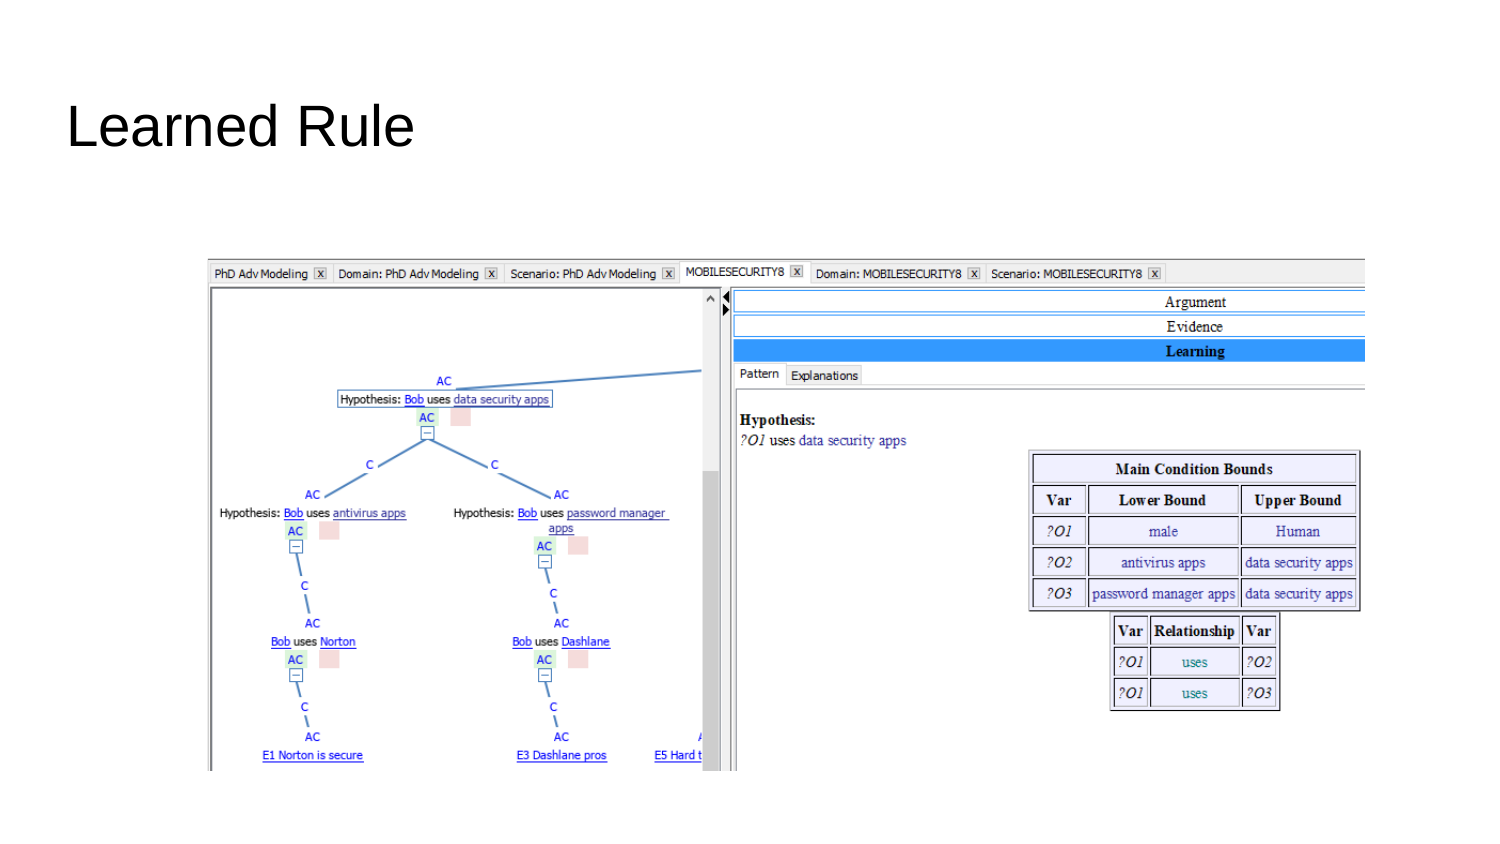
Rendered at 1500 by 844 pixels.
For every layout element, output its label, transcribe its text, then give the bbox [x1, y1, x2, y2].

picture [207, 258, 1366, 771]
title Learned Rule [51, 72, 1449, 167]
